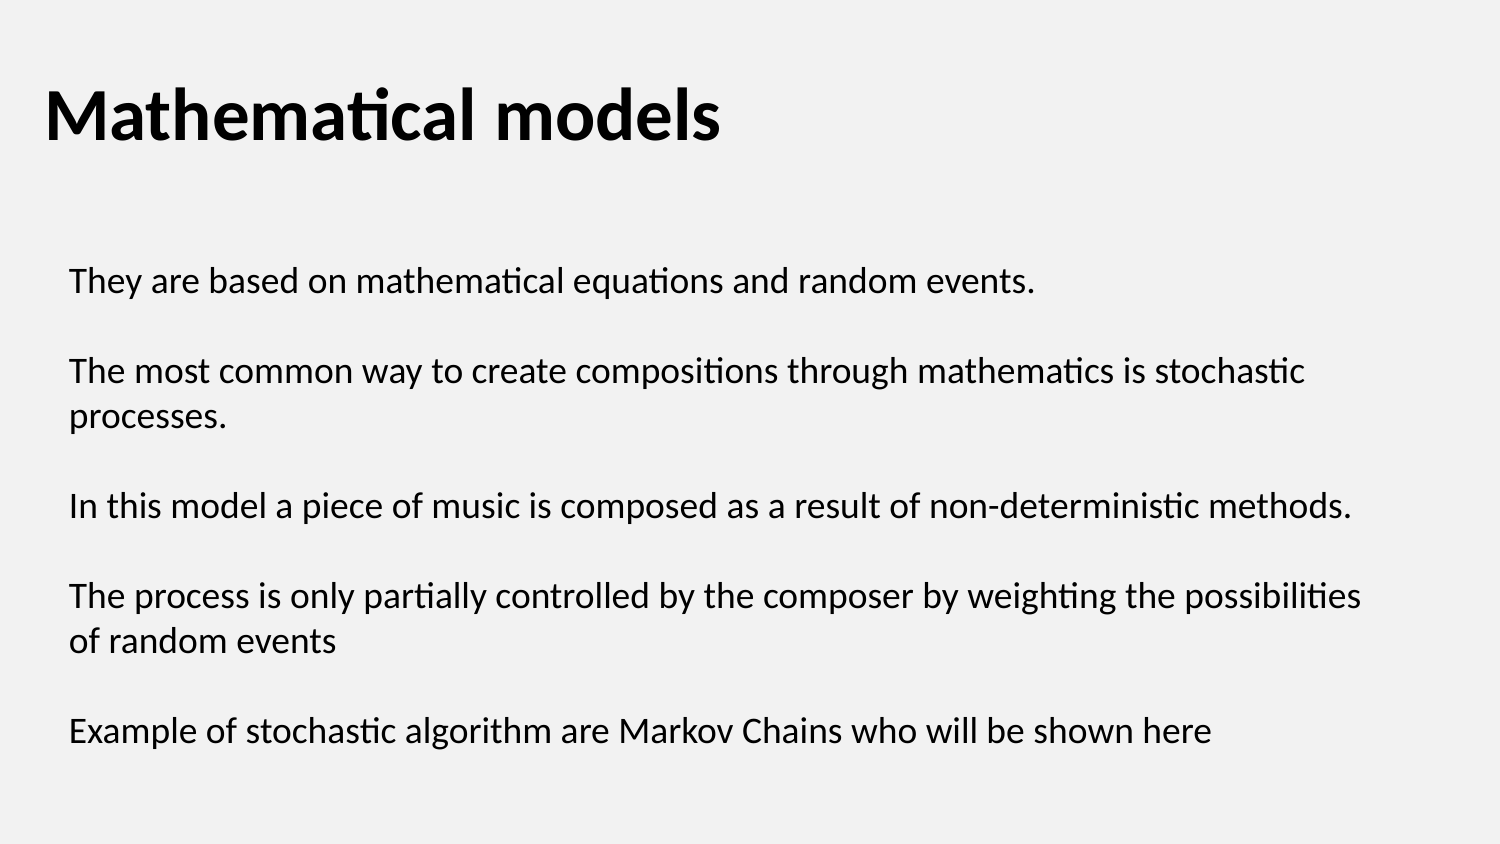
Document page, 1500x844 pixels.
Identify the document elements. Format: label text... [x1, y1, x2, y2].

title Mathematical models [29, 20, 1365, 202]
text_box They are based on mathematical equations and random events. The most common way to create compositions through mathematics is stochastic processes. In this model a piece of music is composed as a result of non-deterministic methods. The process is only partially controlled by the composer by weighting the possibilities of random events Example of stochastic algorithm are Markov Chains who will be shown here [54, 249, 1379, 759]
